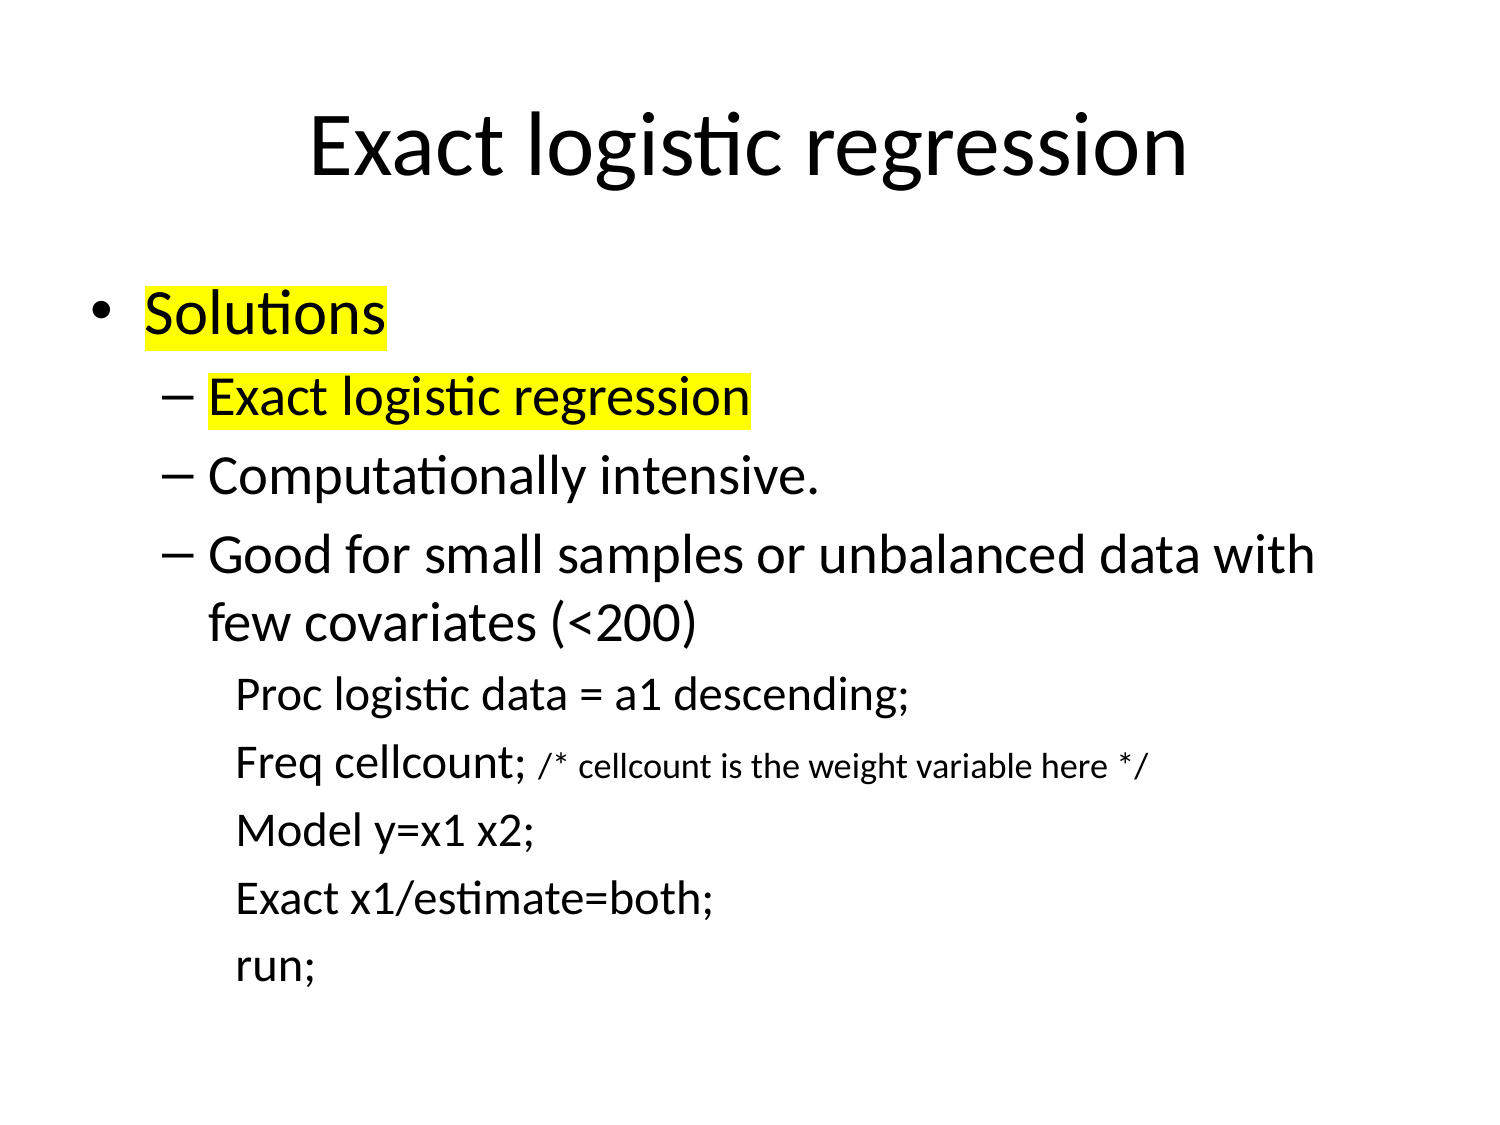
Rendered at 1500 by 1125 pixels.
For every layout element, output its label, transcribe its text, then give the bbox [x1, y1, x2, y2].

list Solutions Exact logistic regression Computationally intensive. Good for small samples or unbalanced data with few covariates (<200) Proc logistic data = a1 descending; Freq cellcount; /* cellcount is the weight variable here */ Model y=x1 x2; Exact x1/estimate=both; run; [75, 262, 1425, 1005]
title Exact logistic regression [75, 45, 1425, 233]
